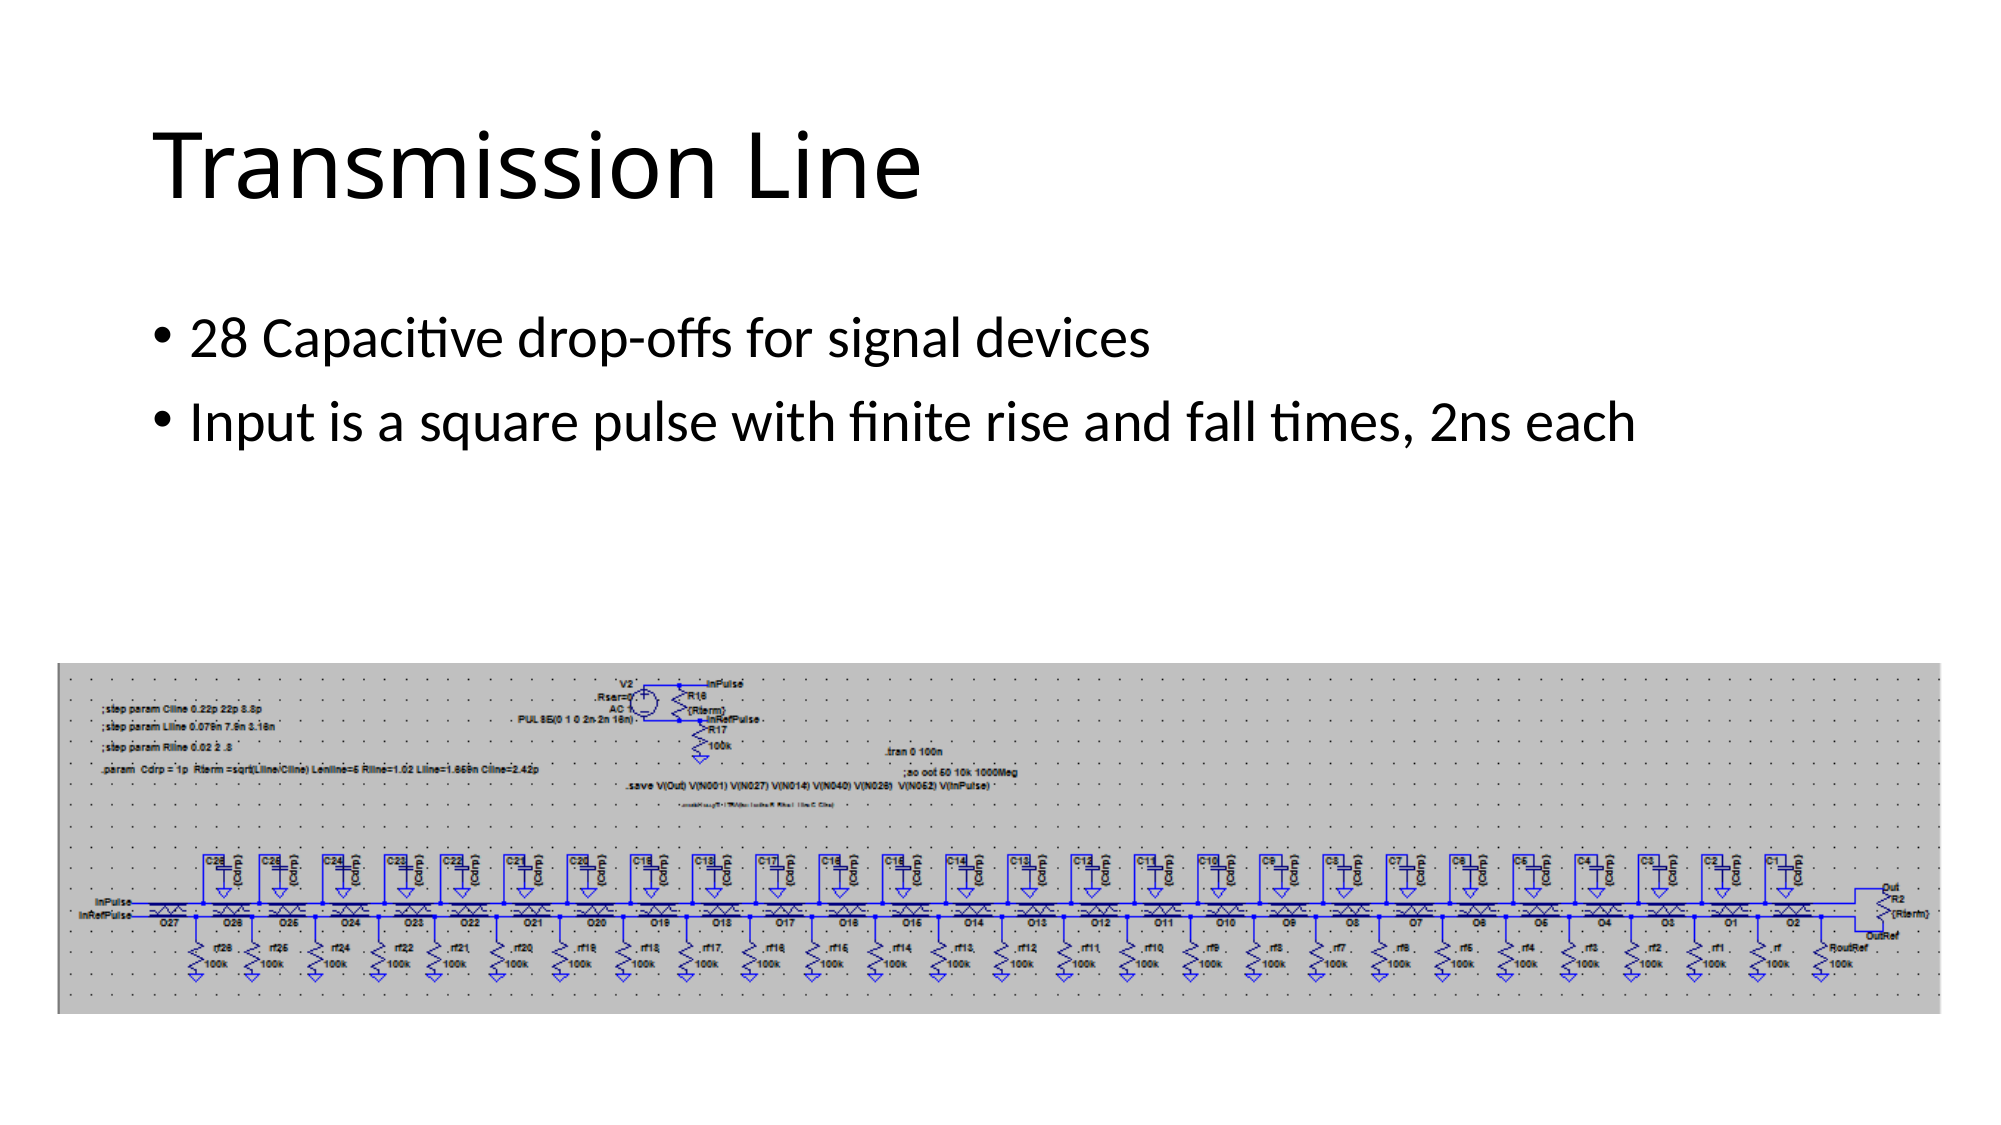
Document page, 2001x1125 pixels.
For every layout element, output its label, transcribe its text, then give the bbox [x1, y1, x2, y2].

list 28 Capacitive drop-offs for signal devices Input is a square pulse with finite rise and fall times, 2ns each [137, 299, 1863, 662]
picture [57, 662, 1943, 1014]
title Transmission Line [137, 59, 1863, 278]
